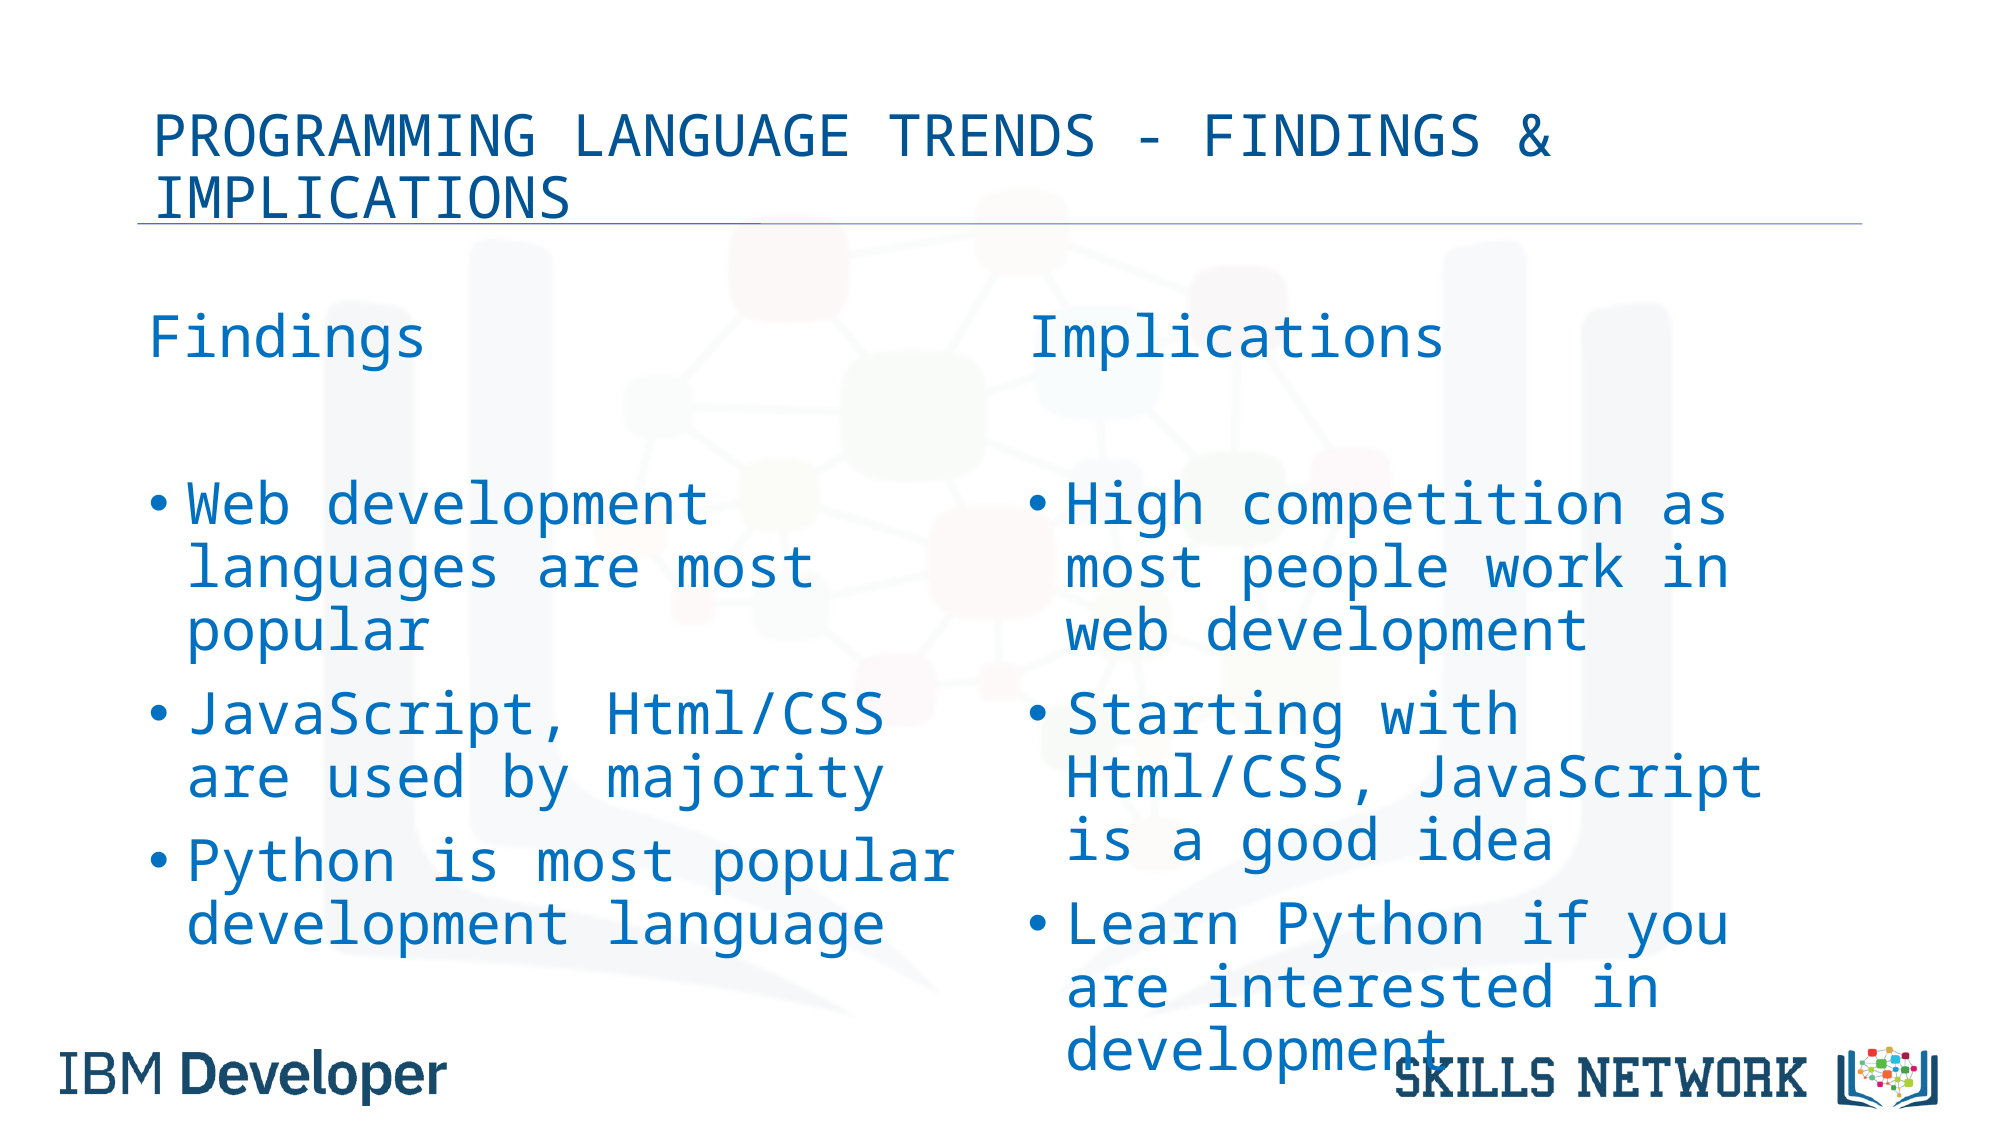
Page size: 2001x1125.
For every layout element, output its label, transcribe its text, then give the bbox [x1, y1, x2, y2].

picture [1390, 1045, 1945, 1111]
picture [55, 1045, 459, 1108]
title PROGRAMMING LANGUAGE TRENDS - FINDINGS & IMPLICATIONS [137, 59, 1863, 278]
list Implications High competition as most people work in web development Starting with Html/CSS, JavaScript is a good idea Learn Python if you are interested in development [1012, 299, 1863, 1014]
list Findings Web development languages are most popular JavaScript, Html/CSS are used by majority Python is most popular development language [133, 299, 984, 1014]
